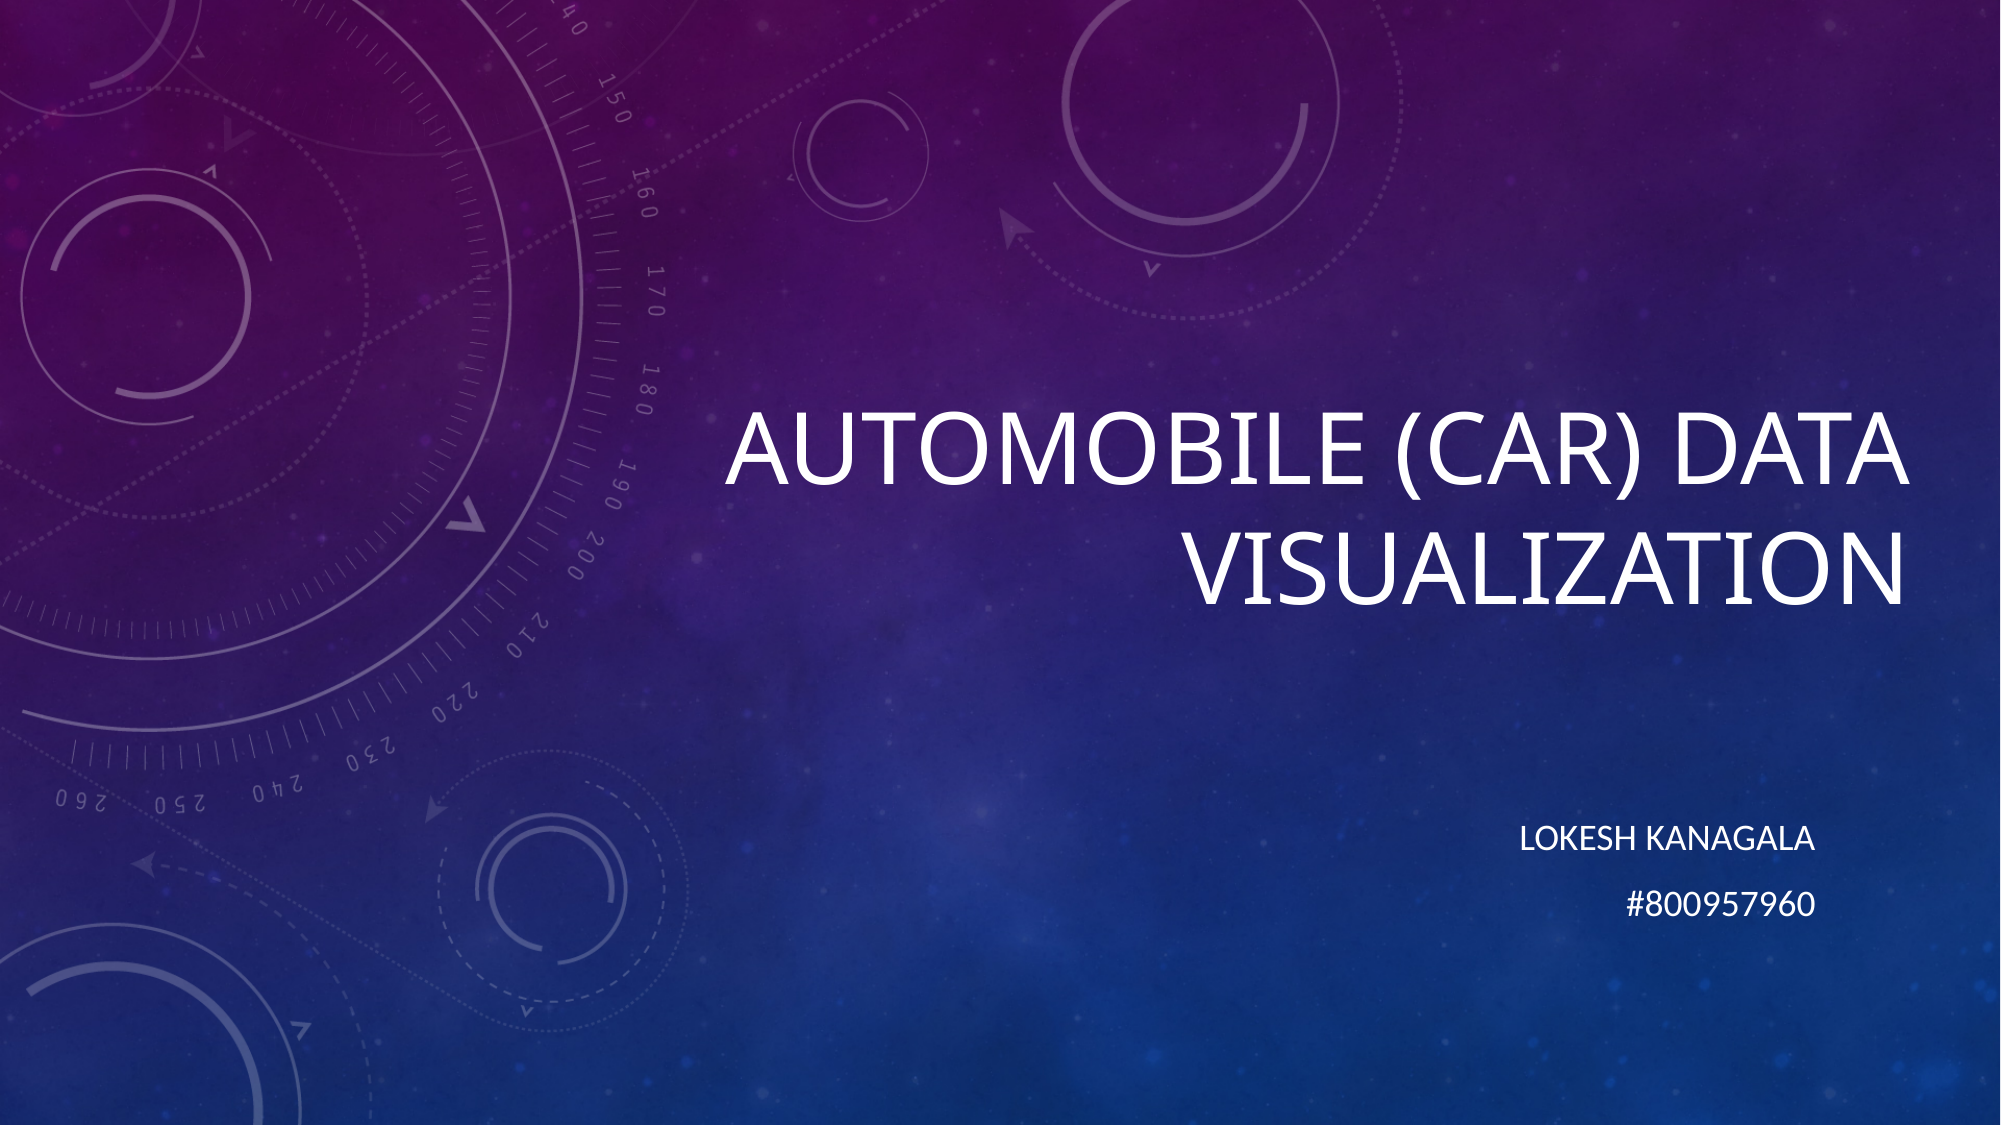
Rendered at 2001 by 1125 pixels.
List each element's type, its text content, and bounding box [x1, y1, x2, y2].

picture [0, 0, 2001, 1125]
title Automobile (CAR) DATA VISUALIZATION [103, 234, 1927, 632]
subtitle Lokesh Kanagala #800957960 [103, 805, 1831, 950]
